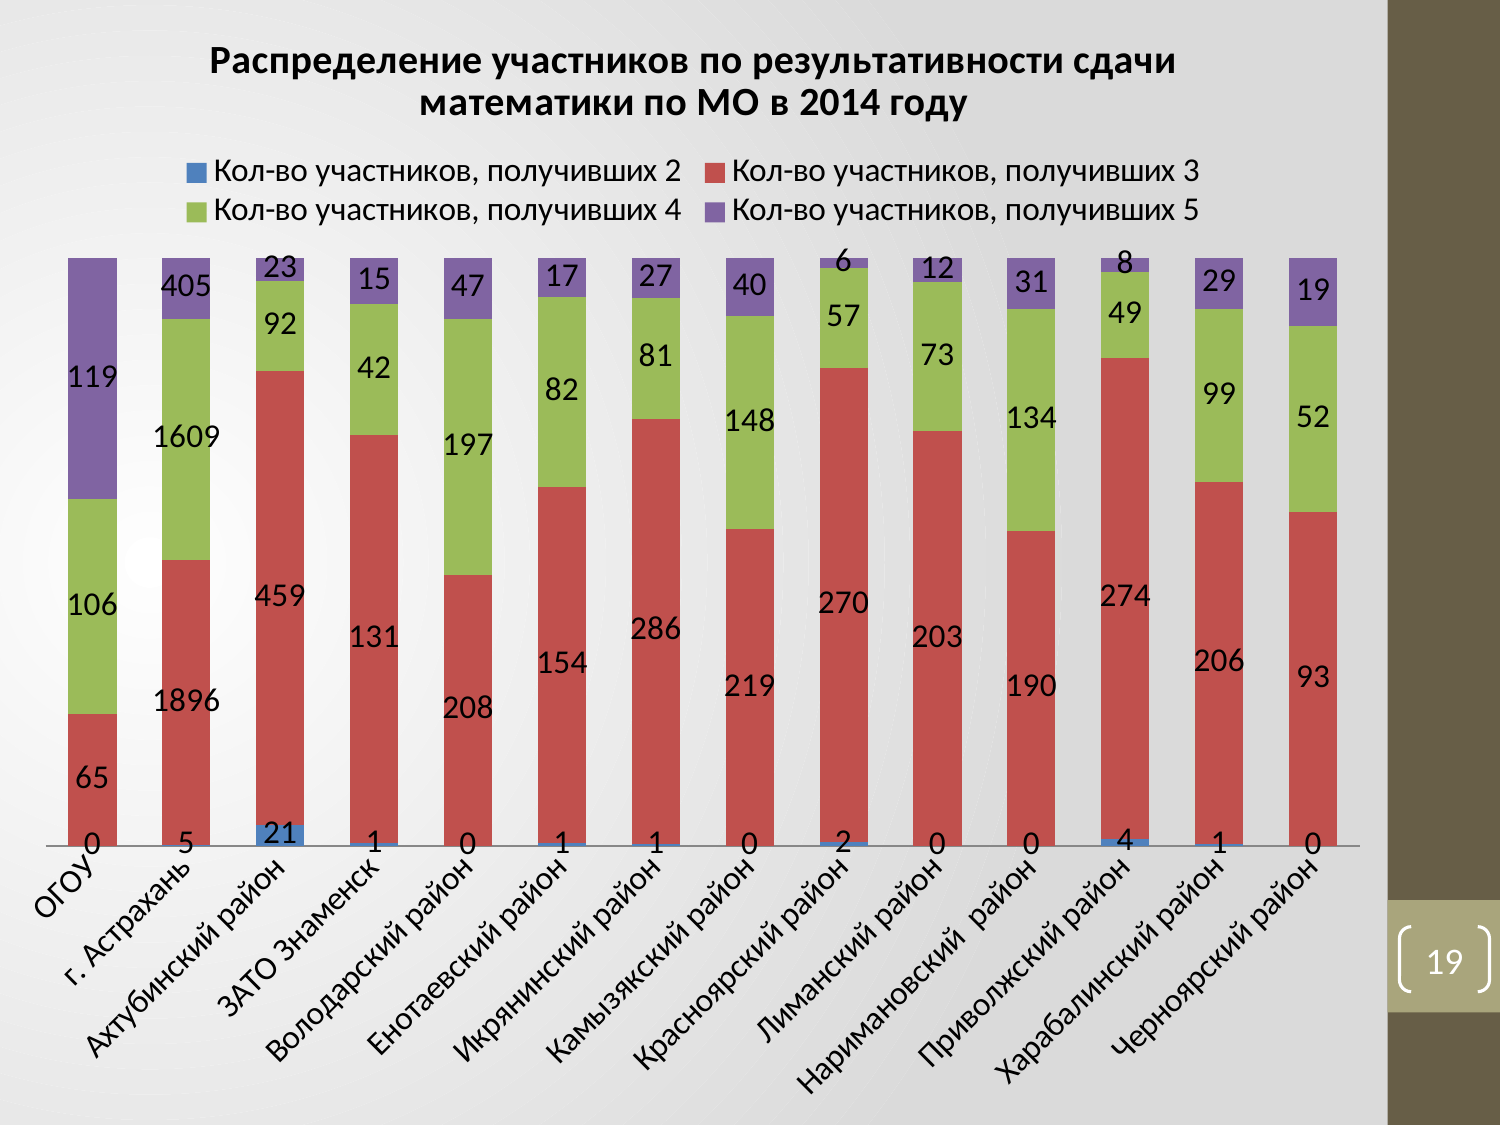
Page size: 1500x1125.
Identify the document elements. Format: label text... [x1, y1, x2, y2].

slide_number 19 [1399, 925, 1492, 994]
chart [0, 0, 1389, 1125]
